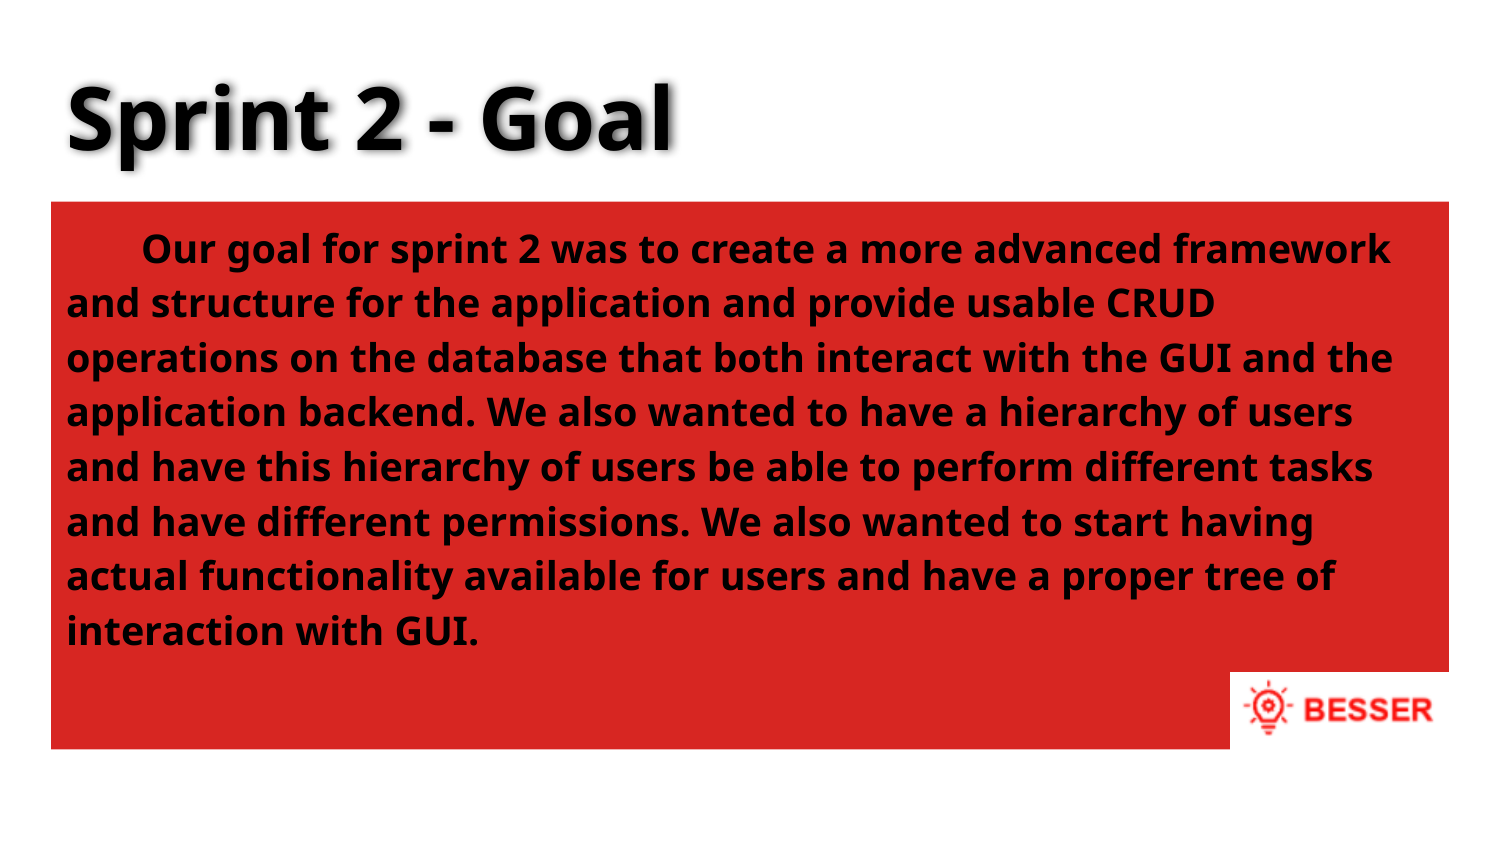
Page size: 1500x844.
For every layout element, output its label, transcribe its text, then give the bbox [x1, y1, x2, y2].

picture [1229, 672, 1450, 750]
list Our goal for sprint 2 was to create a more advanced framework and structure for the application and provide usable CRUD operations on the database that both interact with the GUI and the application backend. We also wanted to have a hierarchy of users and have this hierarchy of users be able to perform different tasks and have different permissions. We also wanted to start having actual functionality available for users and have a proper tree of interaction with GUI. [51, 201, 1449, 750]
title Sprint 2 - Goal [51, 48, 1449, 180]
